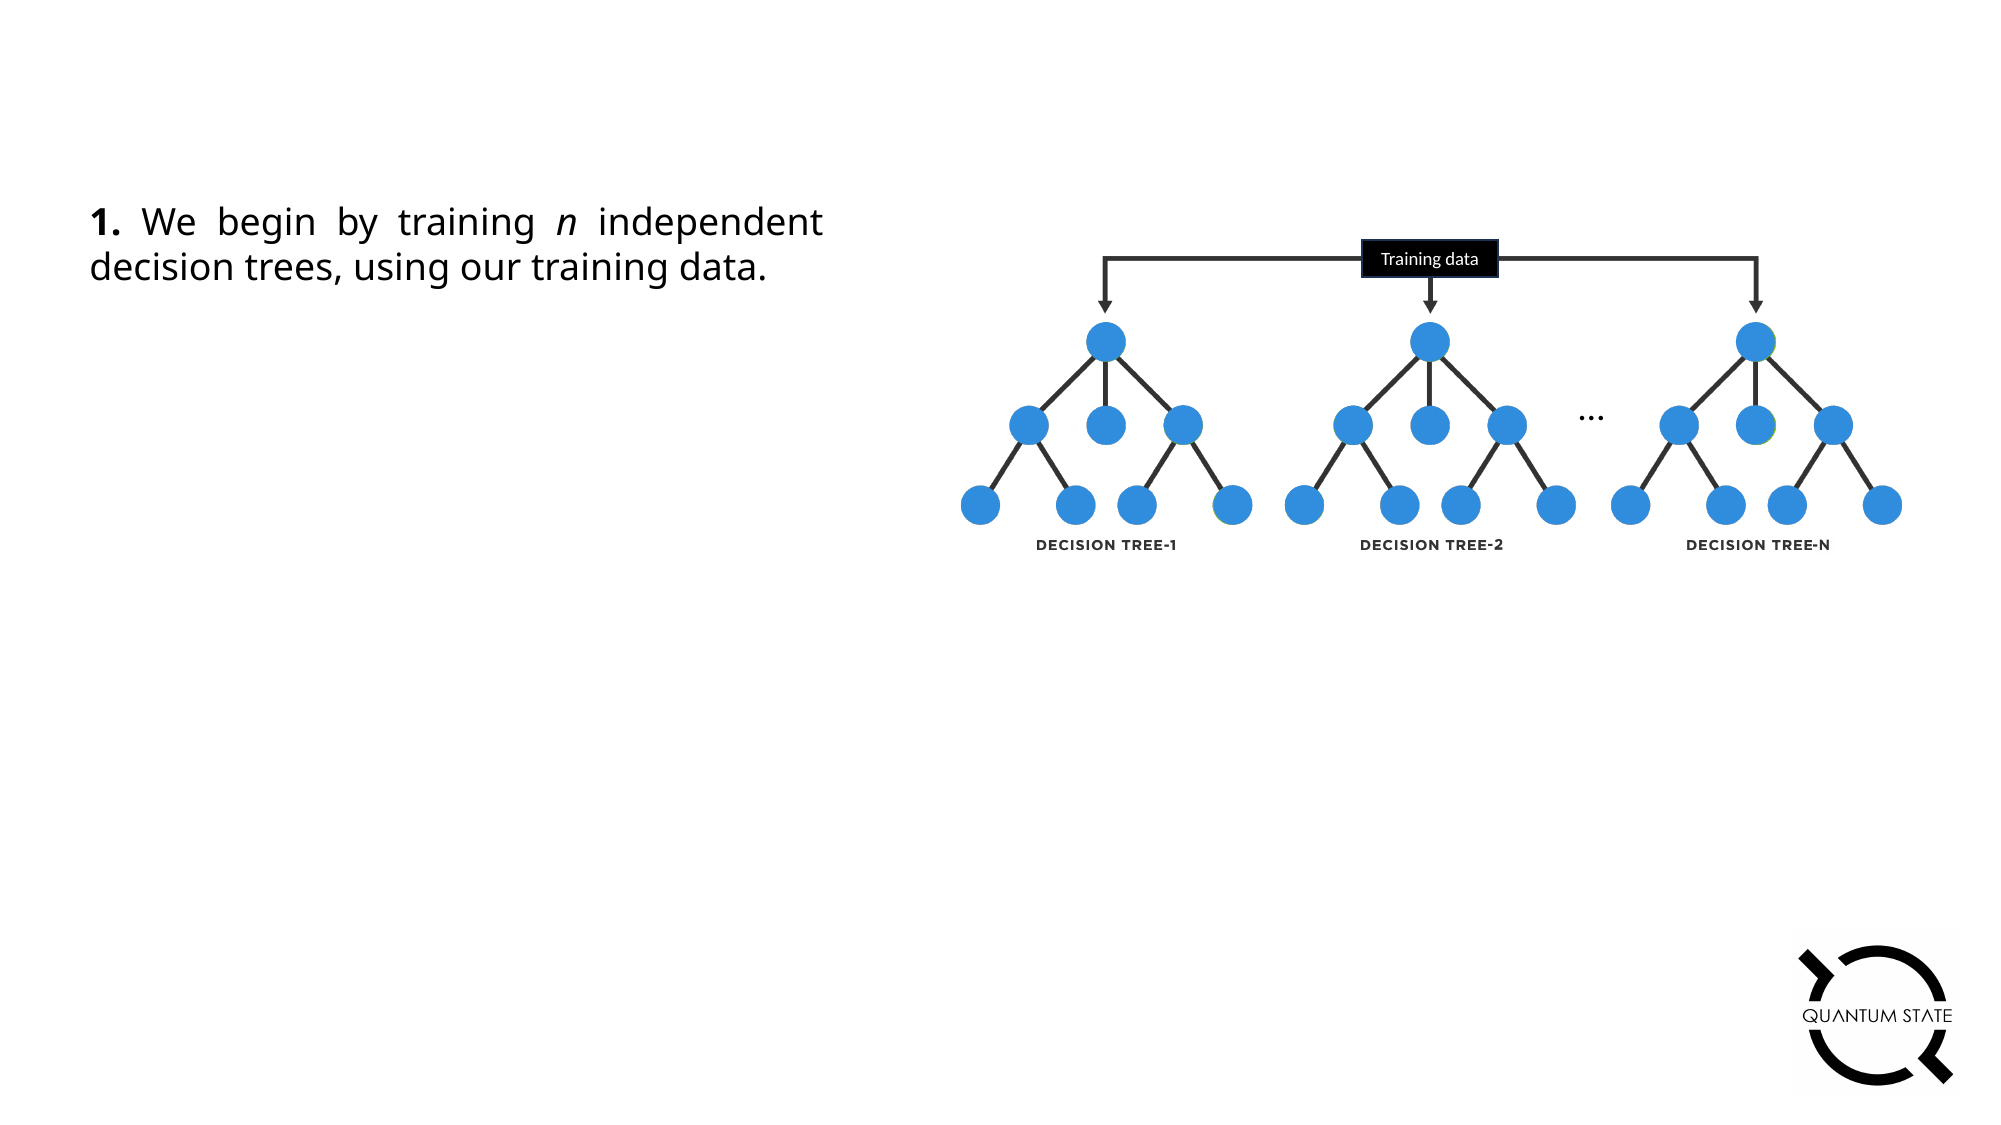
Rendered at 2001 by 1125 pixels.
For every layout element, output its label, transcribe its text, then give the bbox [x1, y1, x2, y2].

picture [1791, 925, 1964, 1098]
picture [949, 208, 1925, 555]
text_box 1. We begin by training n independent decision trees, using our training data. [74, 190, 859, 296]
